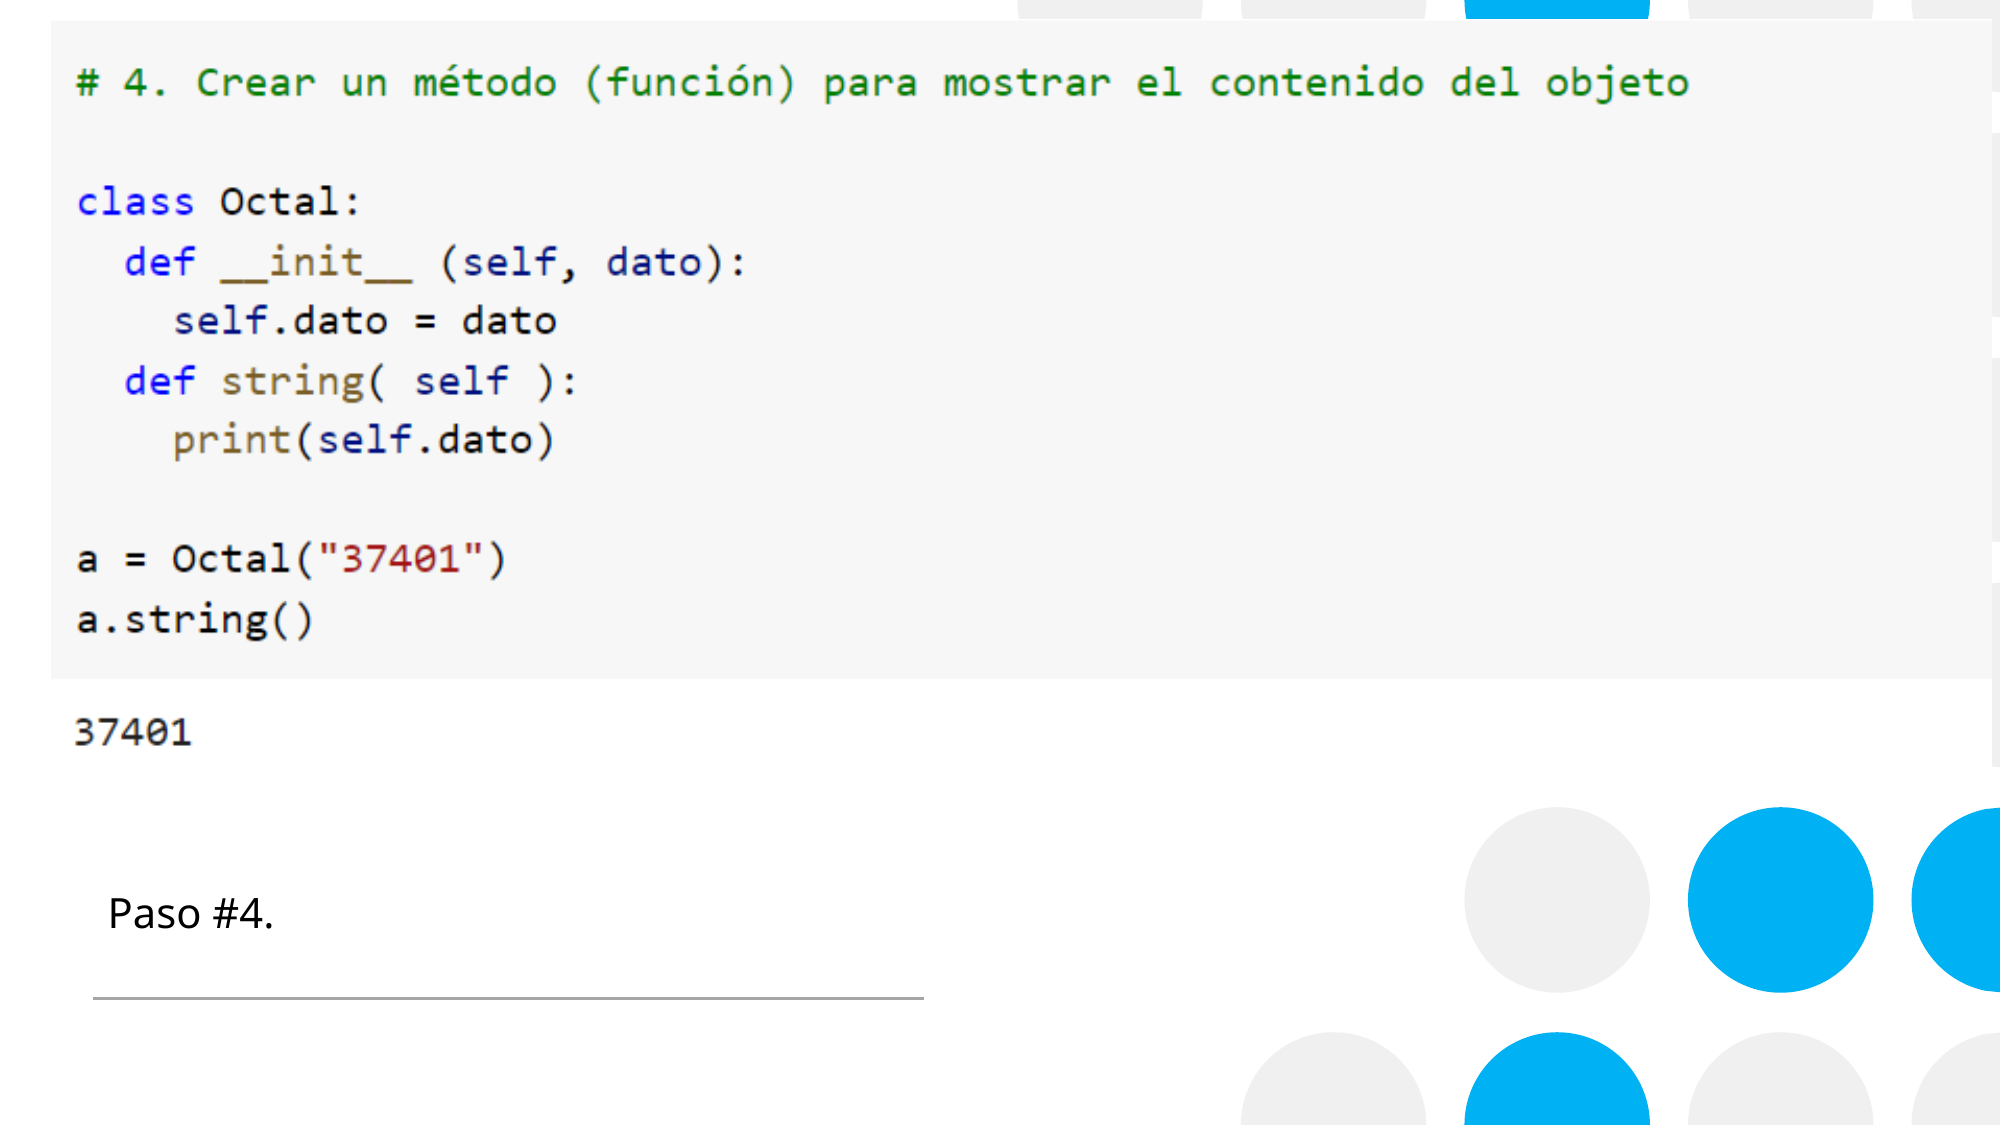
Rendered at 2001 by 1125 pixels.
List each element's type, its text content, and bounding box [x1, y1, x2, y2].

picture [51, 19, 1992, 794]
subtitle Paso #4. [92, 794, 924, 945]
